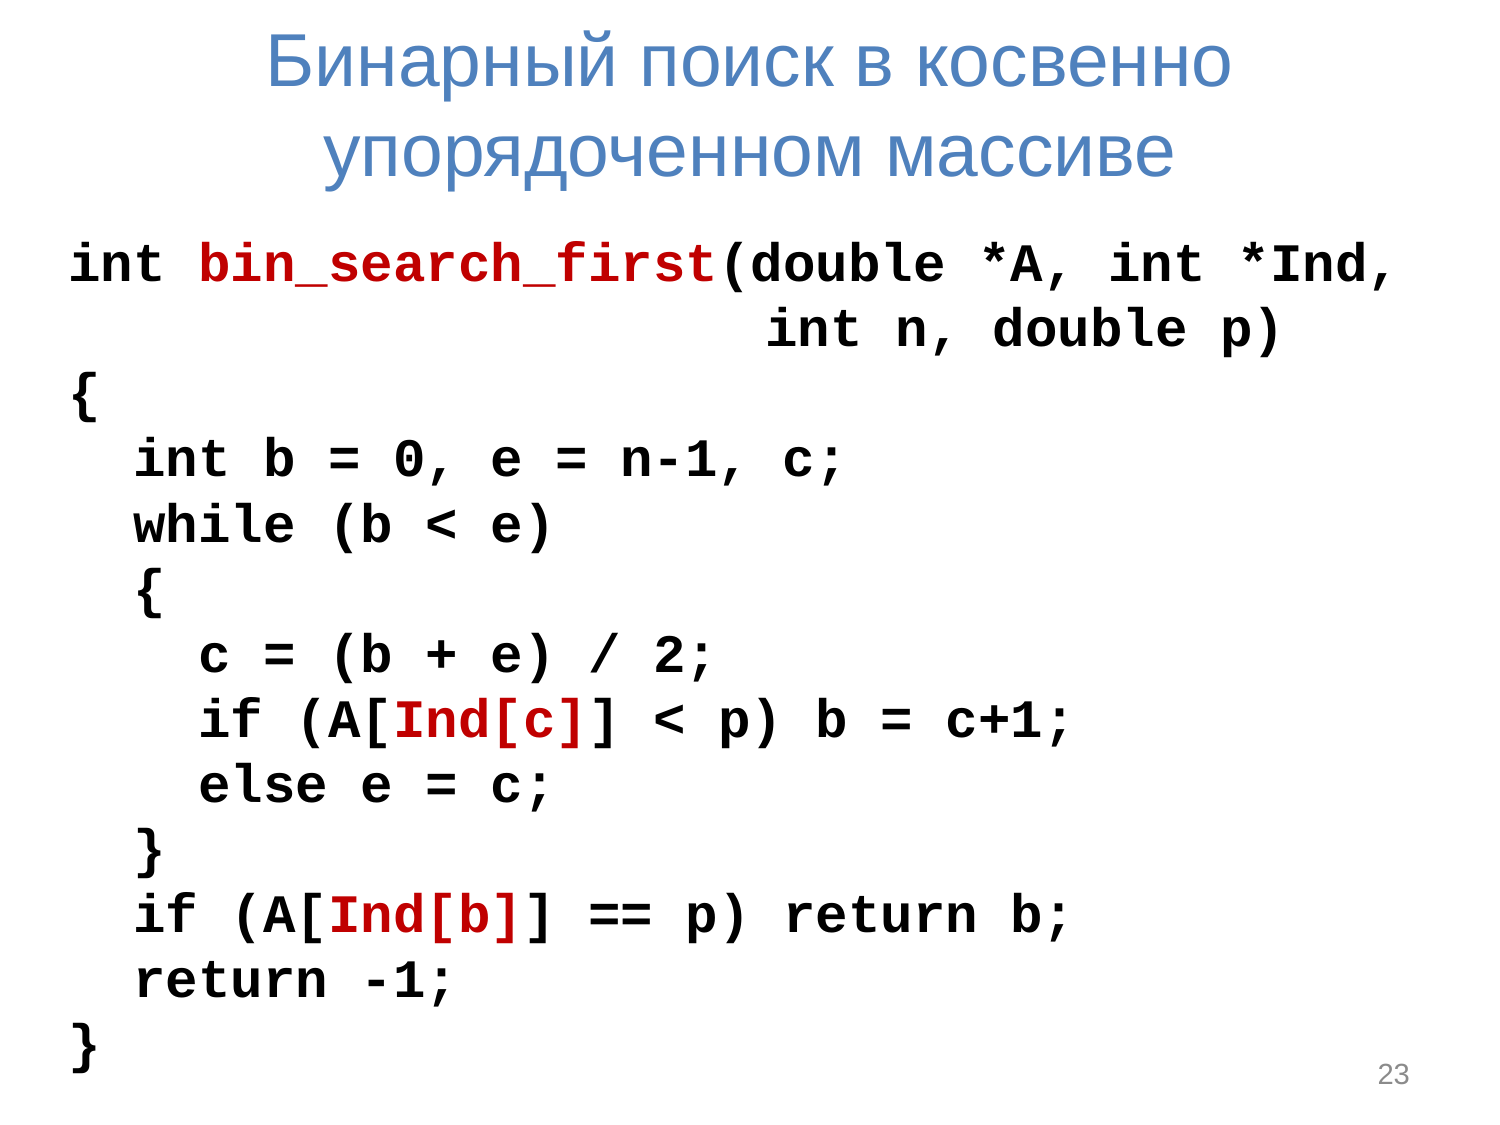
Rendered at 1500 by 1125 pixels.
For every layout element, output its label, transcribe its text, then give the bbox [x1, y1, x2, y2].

title Бинарный поиск в косвенно упорядоченном массиве [35, 19, 1465, 185]
text_box [1074, 1024, 1425, 1103]
subtitle int bin_search_first(double *A, int *Ind, int n, double p) { int b = 0, e = n-1, c; while (b < e) { c = (b + e) / 2; if (A[Ind[c]] < p) b = c+1; else e = c; } if (A[Ind[b]] == p) return b; return -1; } [53, 219, 1459, 1125]
